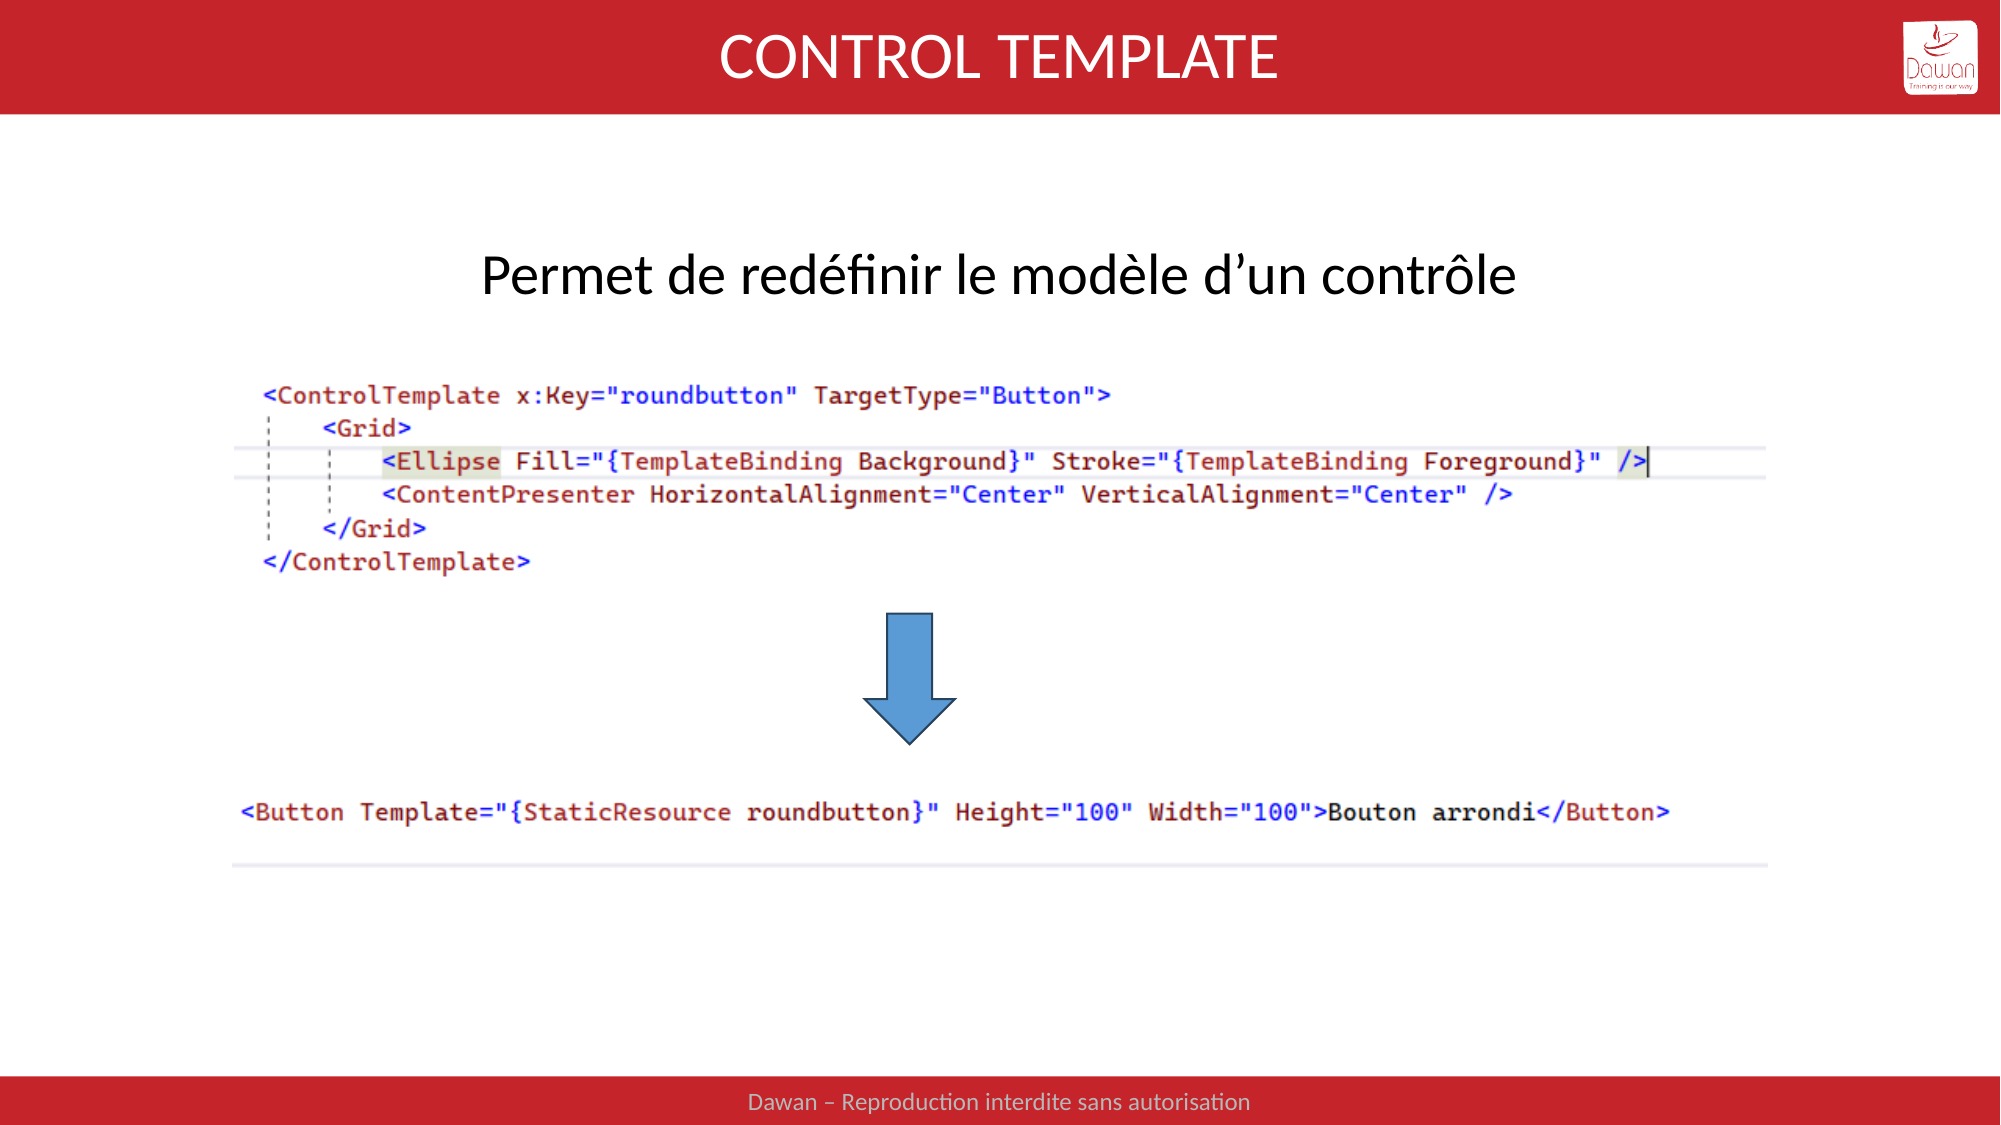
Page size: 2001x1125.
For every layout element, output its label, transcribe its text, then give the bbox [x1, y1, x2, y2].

picture [232, 764, 1768, 879]
title Control Template [29, 0, 1971, 115]
picture [234, 360, 1766, 594]
picture [1971, 20, 1978, 95]
text_box Permet de redéfinir le modèle d’un contrôle [466, 228, 1534, 314]
footer Dawan – Reproduction interdite sans autorisation [662, 1080, 1338, 1121]
text_box [862, 612, 958, 746]
